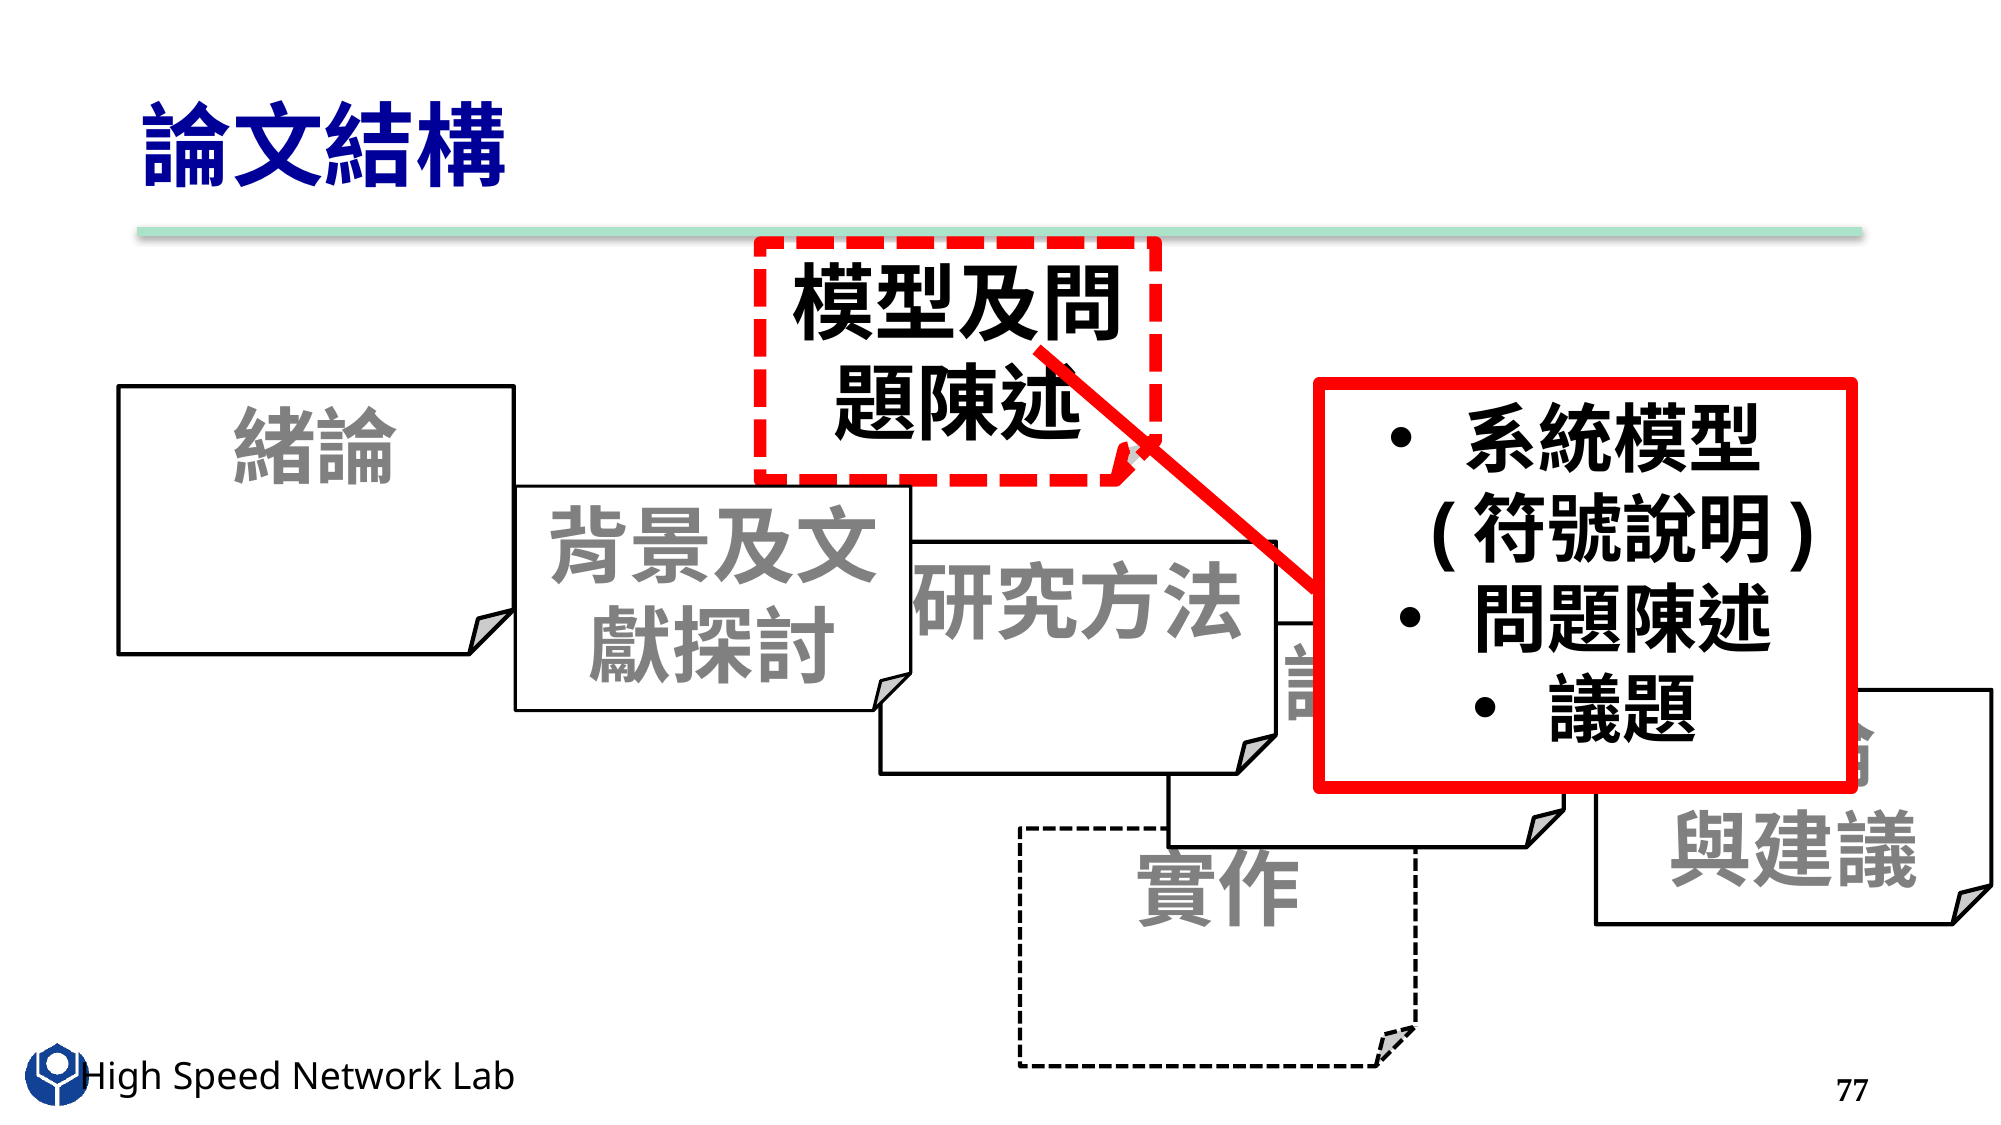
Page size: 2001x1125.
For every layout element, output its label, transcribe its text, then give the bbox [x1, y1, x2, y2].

text_box 系統模型(符號說明) 問題陳述 議題 [1319, 383, 1852, 788]
text_box 實作 [1017, 826, 1418, 1069]
text_box 緒論 [116, 384, 516, 657]
slide_number 77 [1820, 1059, 1969, 1106]
text_box 結論 與建議 [1593, 687, 1994, 927]
text_box 背景及文獻探討 [513, 484, 913, 713]
text_box 研究方法 [878, 539, 1278, 776]
picture [25, 1043, 89, 1106]
text_box 評估 [1166, 621, 1566, 850]
text_box 模型及問題陳述 [758, 240, 1158, 483]
title 論文結構 [125, 49, 1826, 237]
